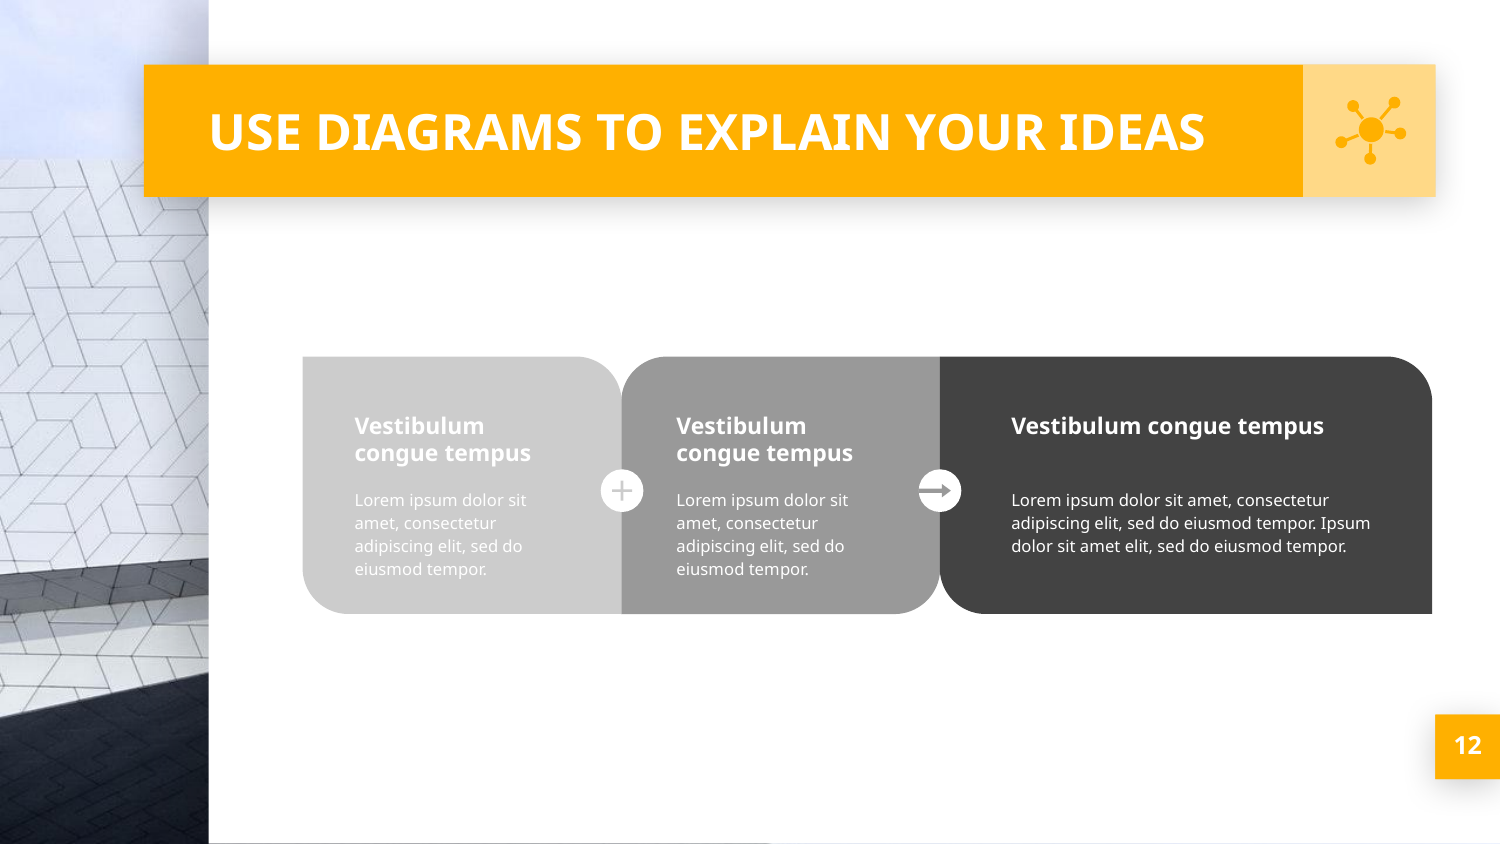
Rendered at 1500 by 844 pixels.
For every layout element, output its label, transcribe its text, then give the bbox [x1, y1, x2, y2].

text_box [1335, 96, 1407, 165]
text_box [939, 356, 1433, 615]
picture [0, 0, 208, 844]
slide_number ‹#› [1435, 714, 1500, 780]
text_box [918, 469, 962, 513]
title USE DIAGRAMS TO EXPLAIN YOUR IDEAS [193, 64, 1300, 197]
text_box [622, 356, 937, 615]
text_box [600, 469, 644, 513]
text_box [302, 356, 622, 615]
